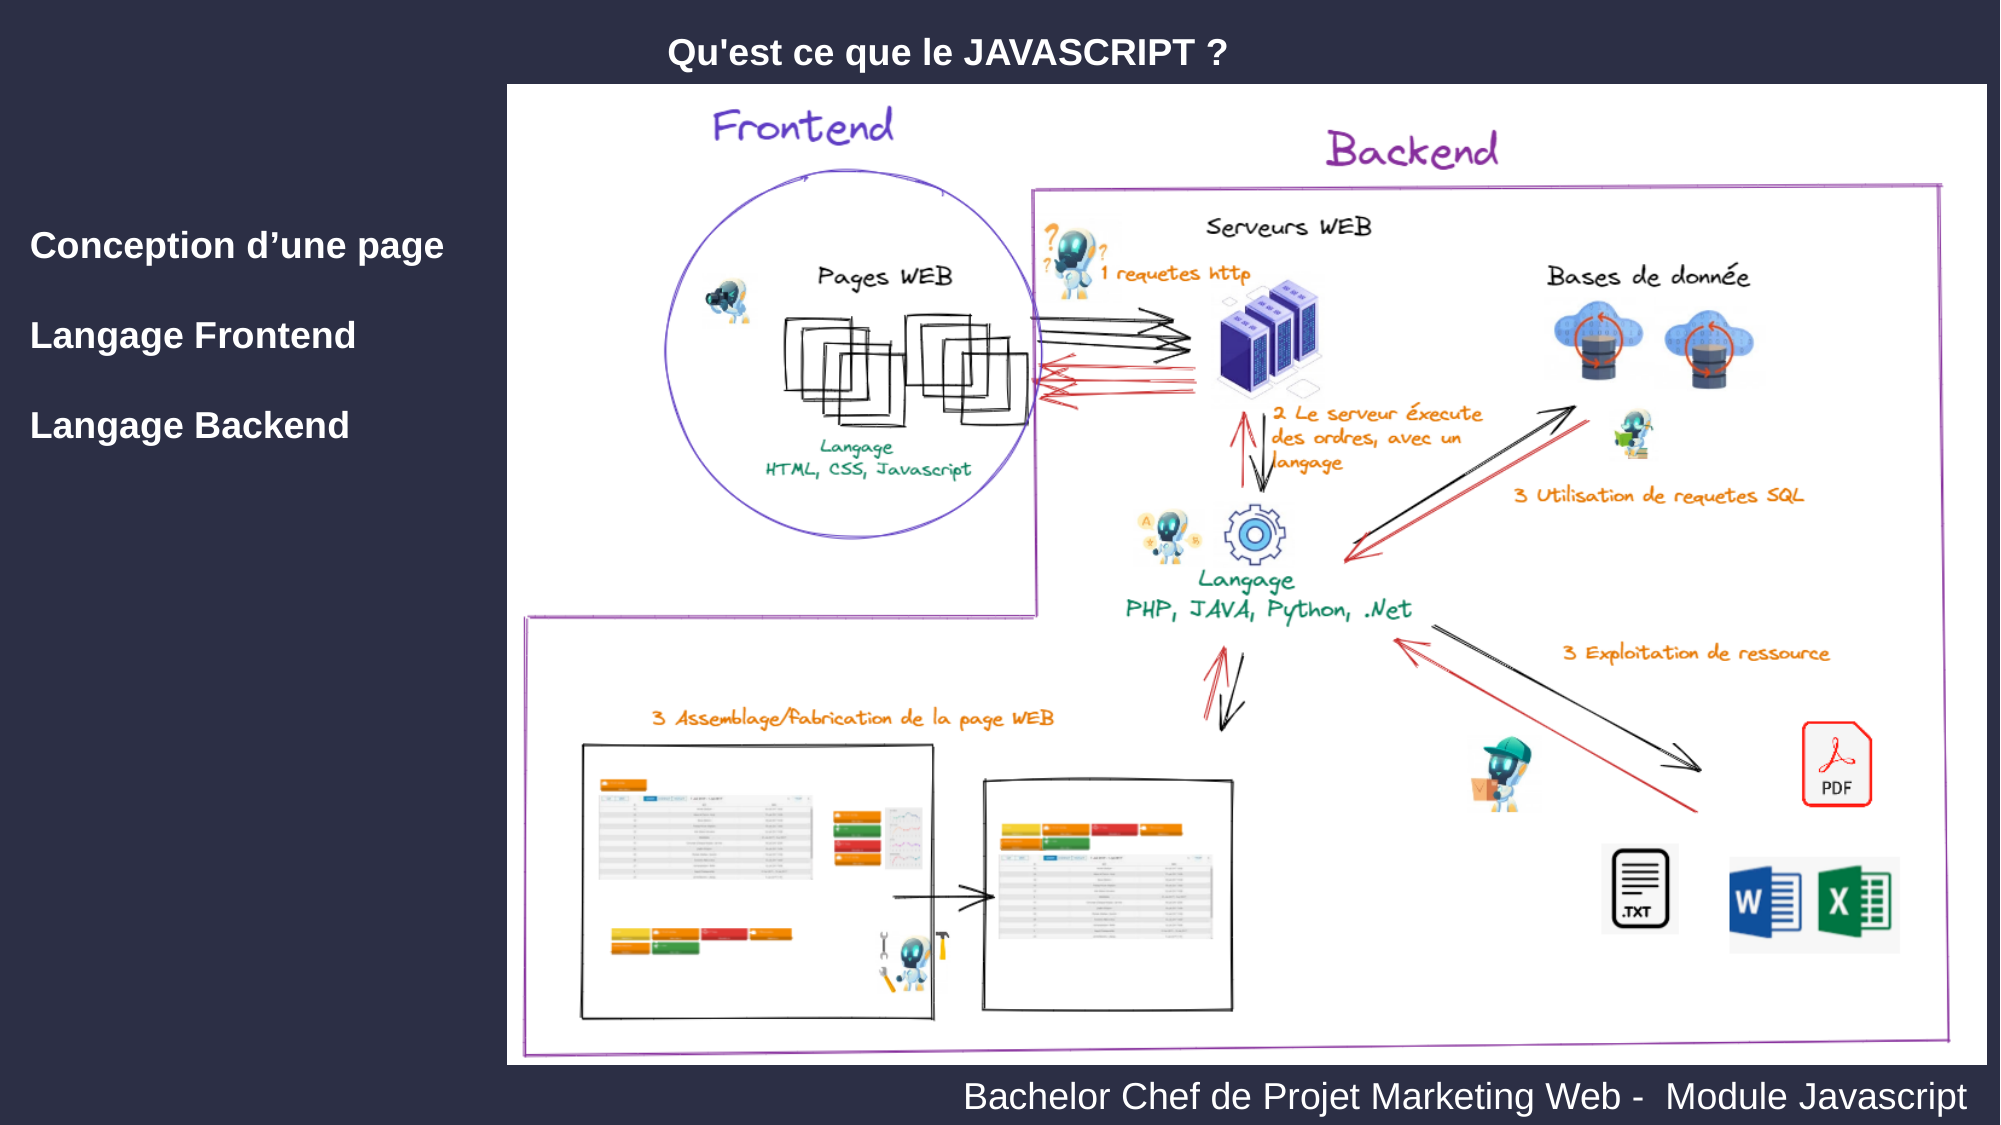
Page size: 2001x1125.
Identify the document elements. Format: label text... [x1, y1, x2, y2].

text_box Qu'est ce que le JAVASCRIPT ? [652, 20, 1245, 81]
text_box Bachelor Chef de Projet Marketing Web - Module Javascript [948, 1064, 2000, 1125]
picture [507, 84, 1987, 1065]
text_box Conception d’une page Langage Frontend Langage Backend [15, 213, 460, 454]
